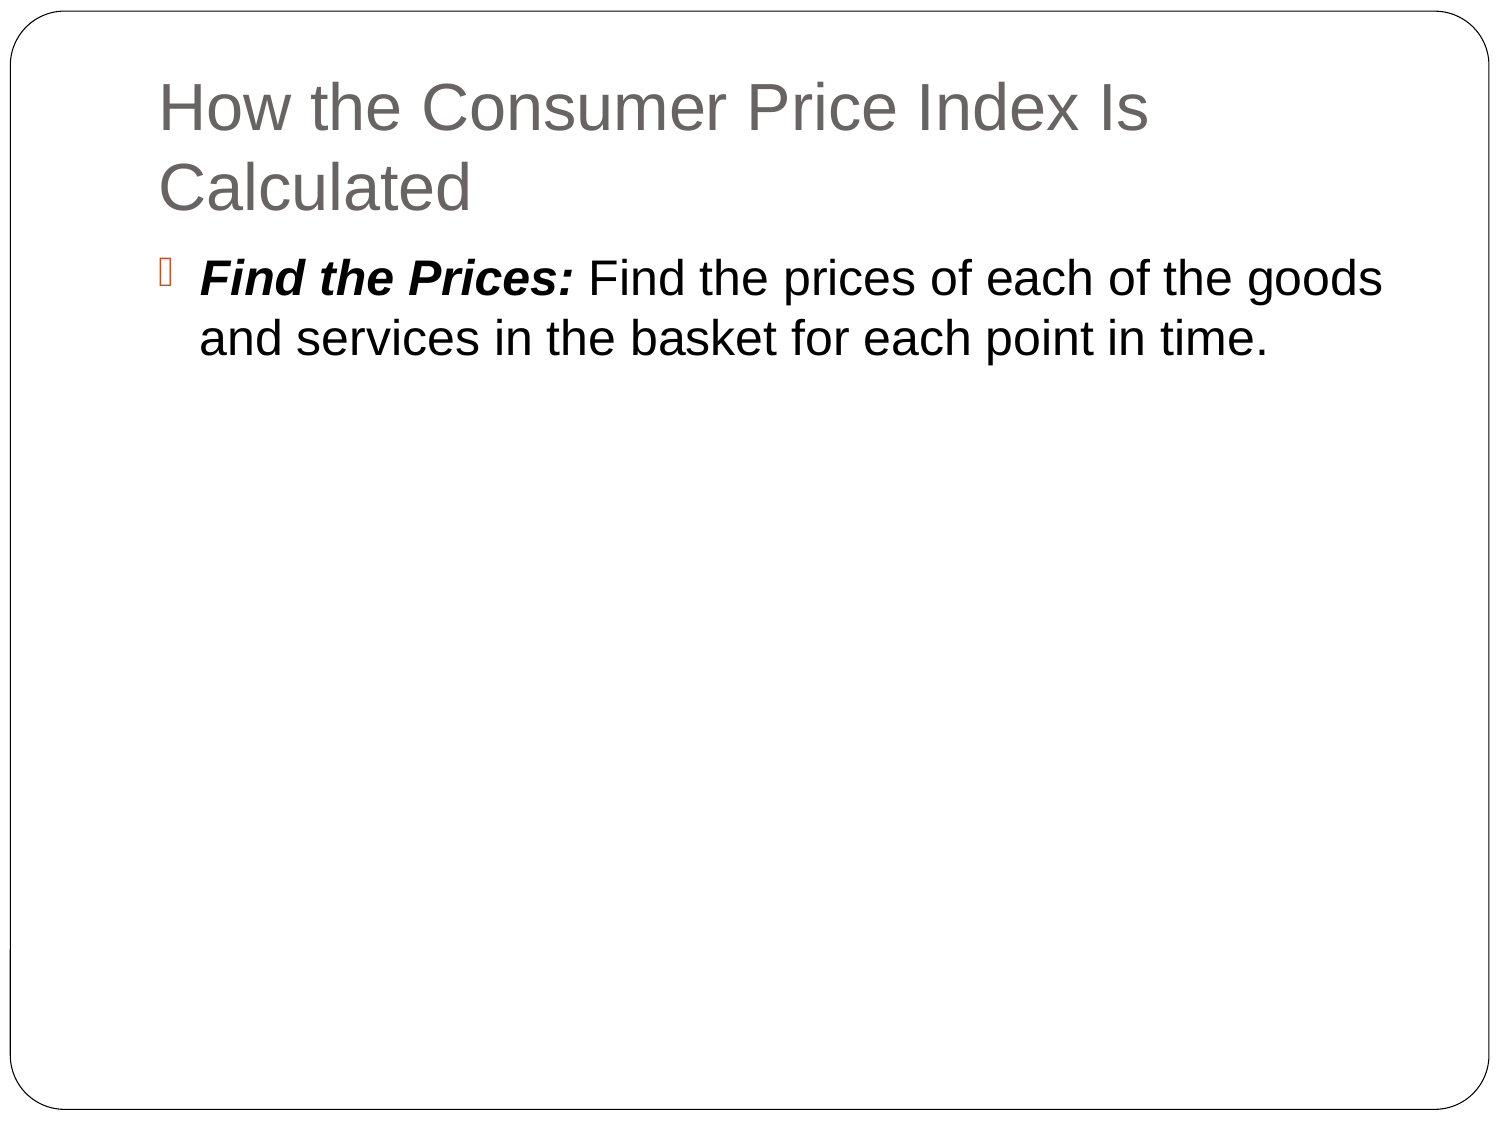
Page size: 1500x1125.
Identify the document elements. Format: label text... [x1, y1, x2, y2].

title How the Consumer Price Index Is Calculated [149, 44, 1426, 234]
list Find the Prices: Find the prices of each of the goods and services in the basket for each point in time. [150, 237, 1425, 988]
